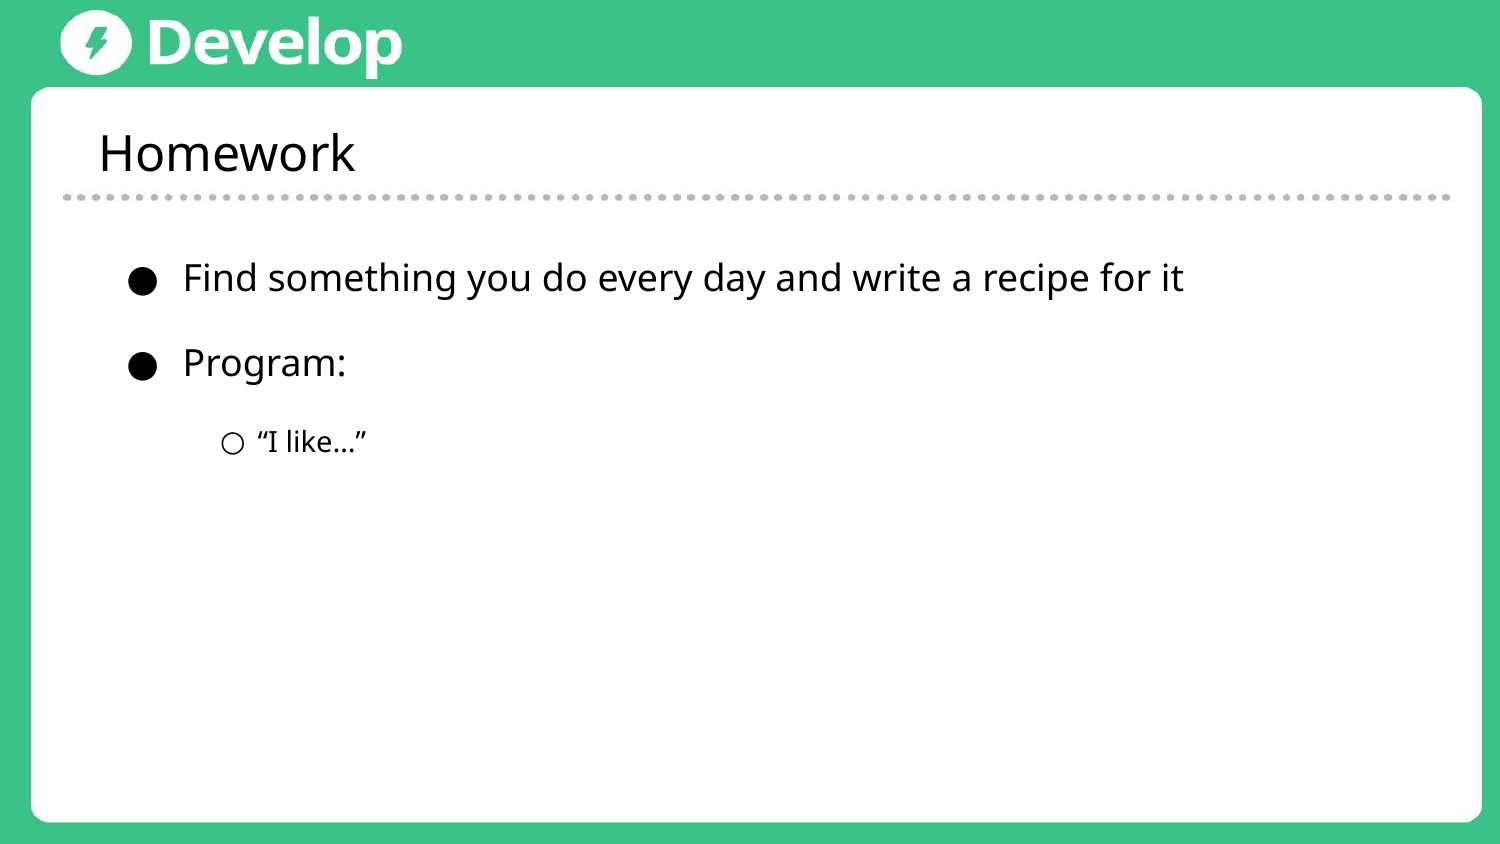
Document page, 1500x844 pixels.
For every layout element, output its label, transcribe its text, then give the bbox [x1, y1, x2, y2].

text_box Homework [83, 106, 1071, 184]
picture [0, 0, 1500, 844]
text_box Find something you do every day and write a recipe for it Program: “I like…” [92, 232, 1442, 750]
